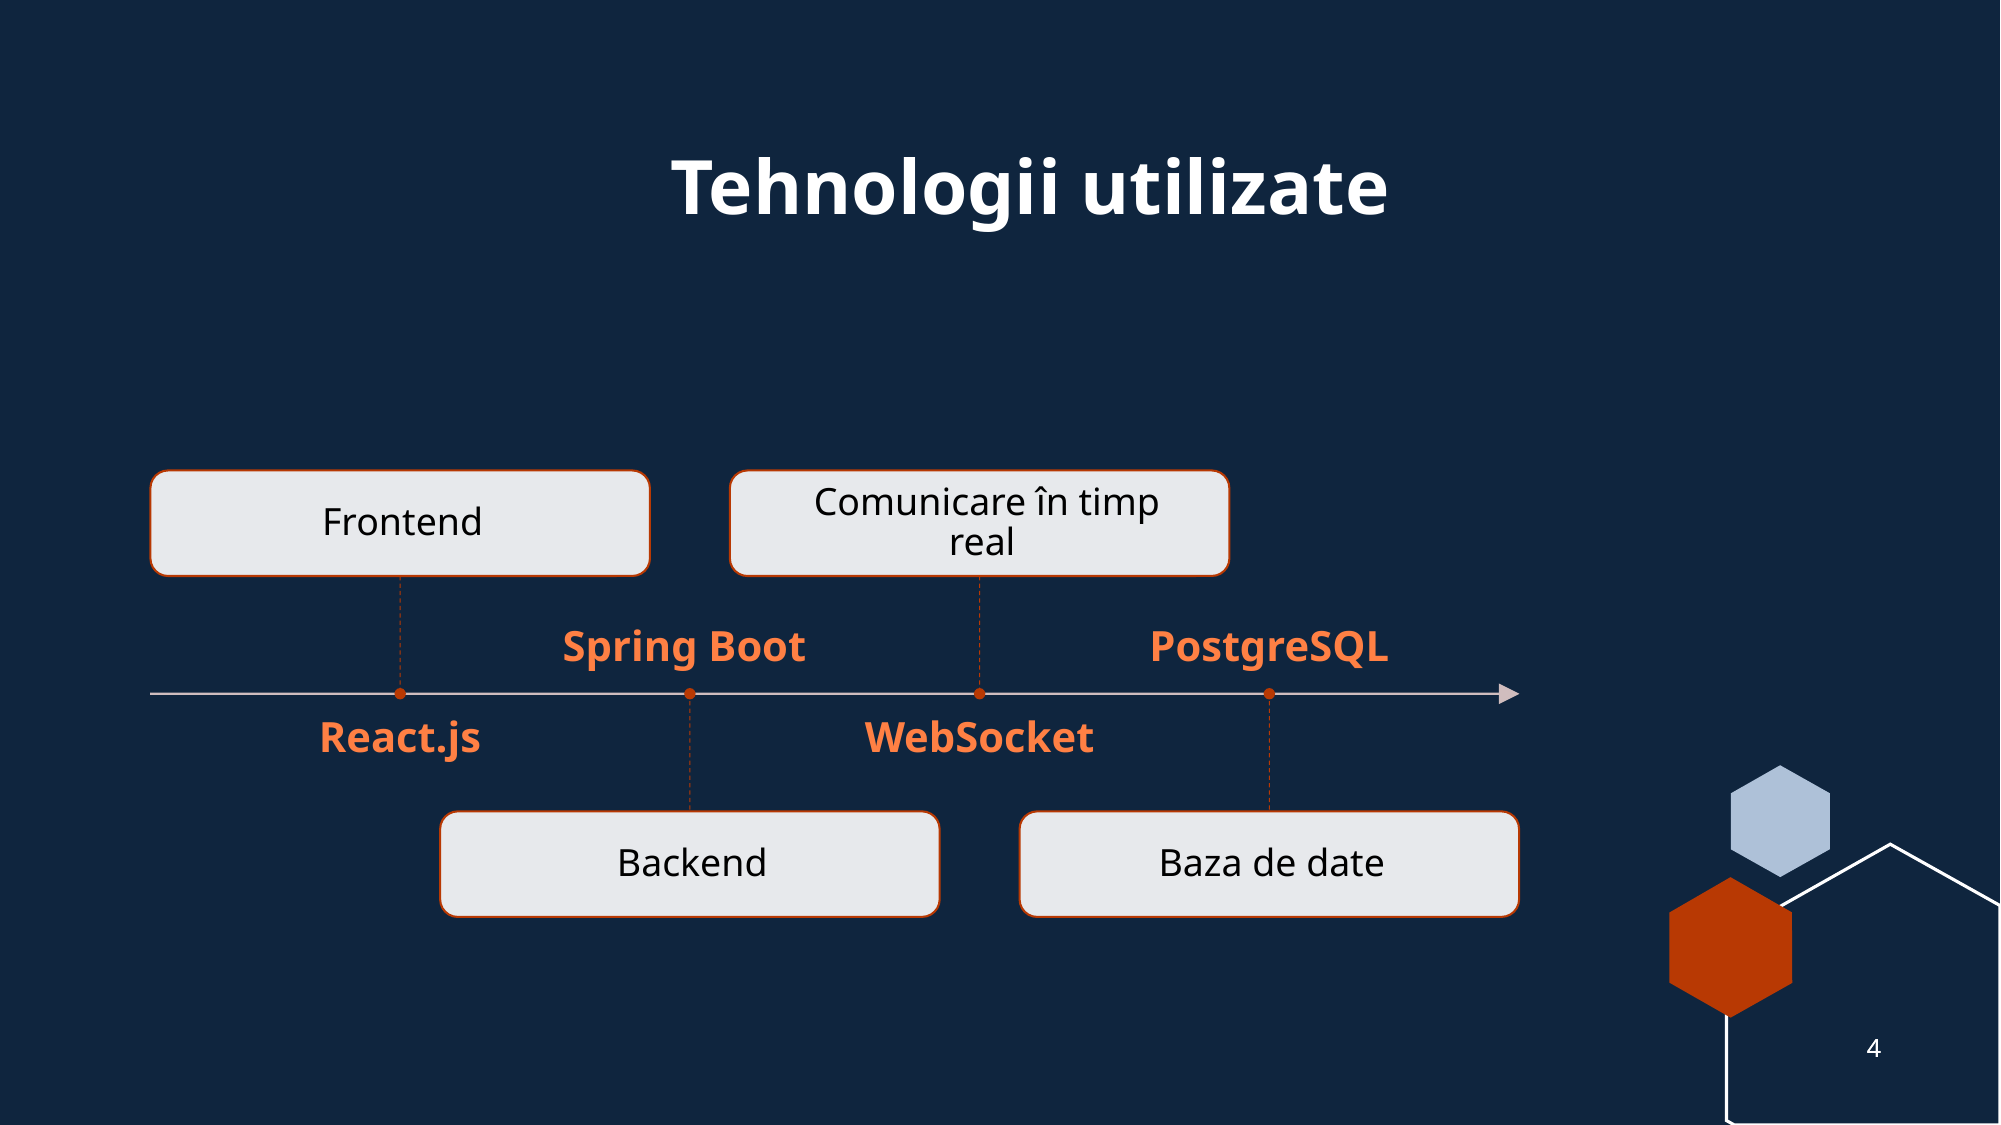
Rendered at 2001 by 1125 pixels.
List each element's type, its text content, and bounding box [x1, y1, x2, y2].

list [149, 384, 1520, 1004]
title Tehnologii utilizate [655, 142, 1421, 384]
slide_number 4 [1836, 1020, 1912, 1080]
